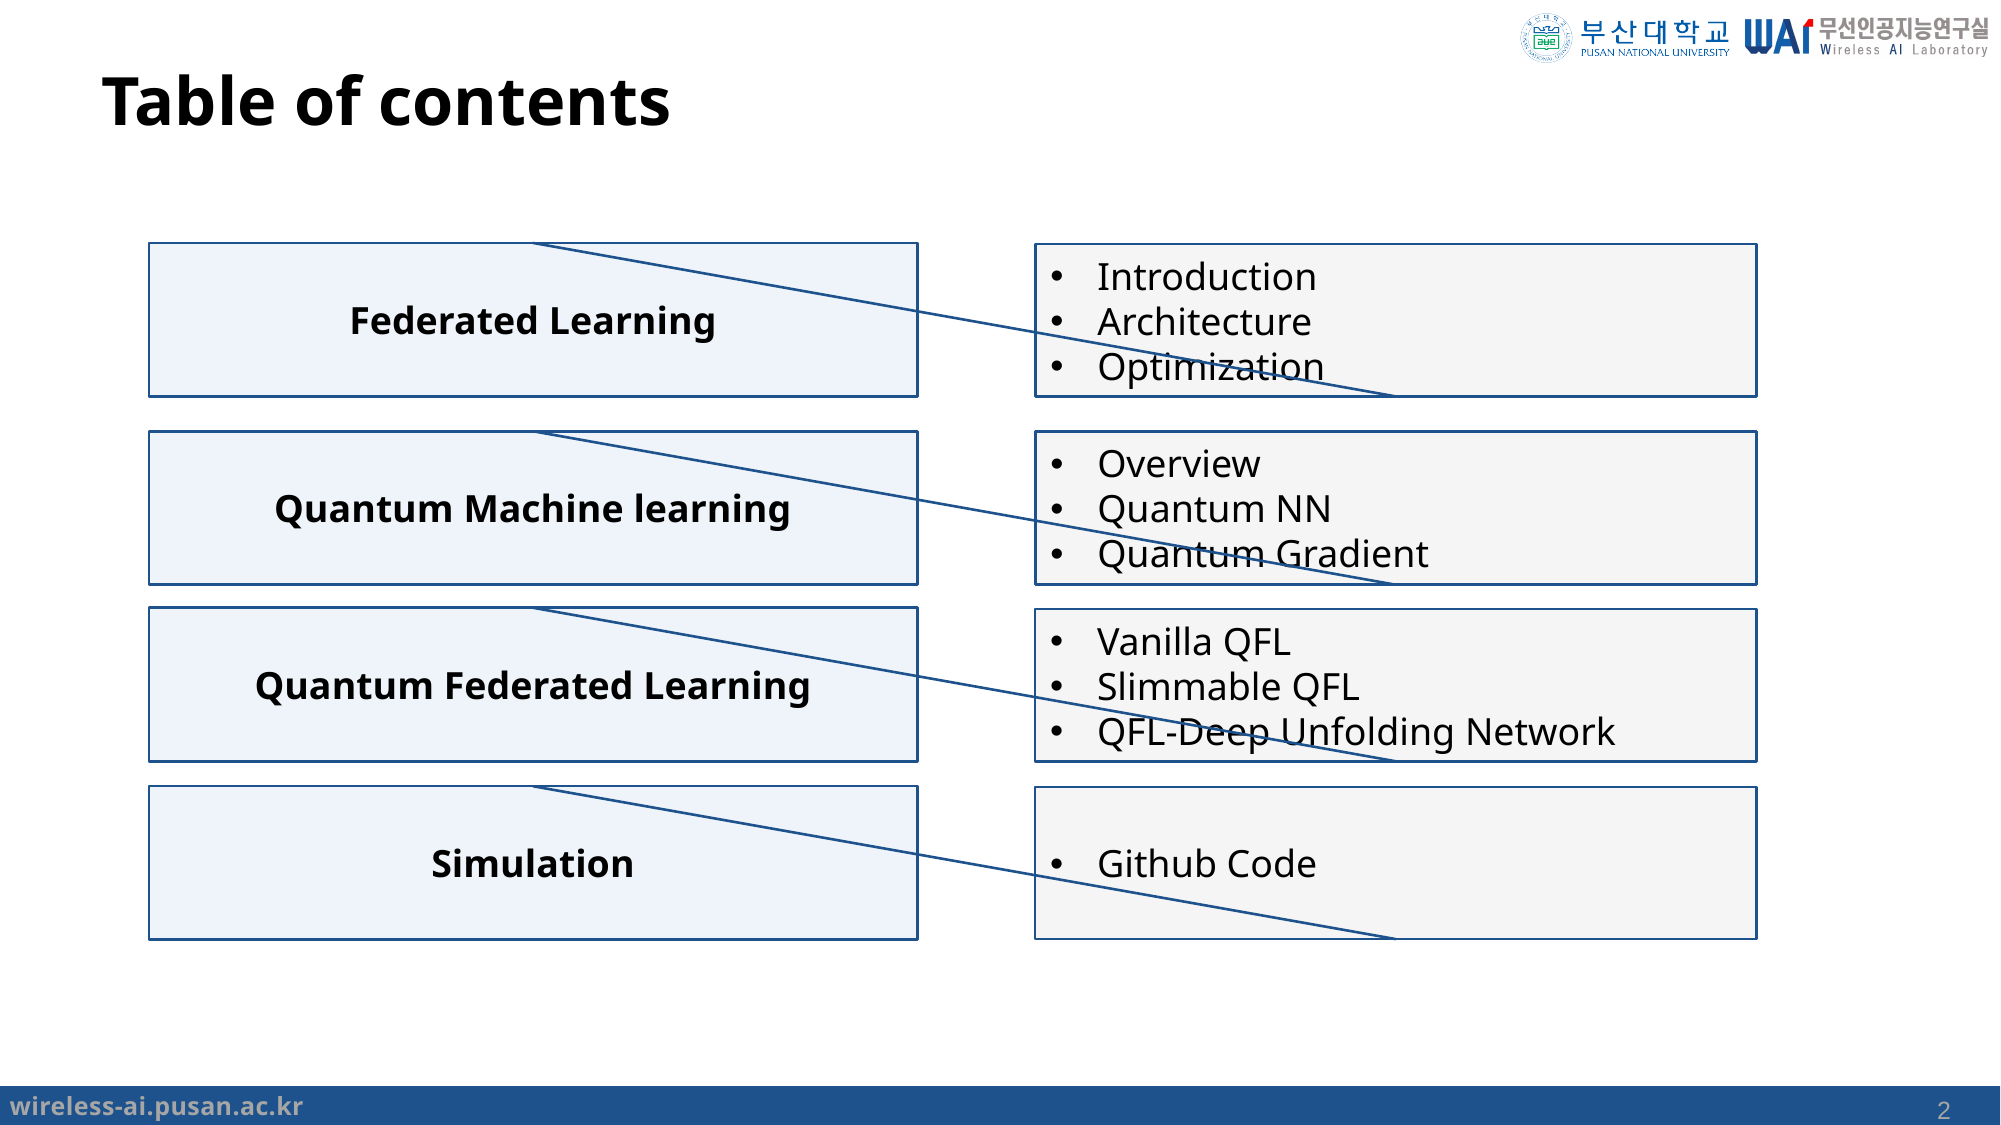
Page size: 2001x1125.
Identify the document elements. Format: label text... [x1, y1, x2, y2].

picture [1744, 16, 1989, 58]
text_box Quantum Machine learning [149, 431, 918, 585]
text_box Federated Learning [149, 242, 918, 397]
text_box Quantum Federated Learning [149, 607, 918, 762]
text_box Introduction Architecture Optimization [1035, 243, 1757, 397]
text_box Simulation [149, 786, 918, 940]
title Table of contents [86, 54, 1394, 144]
text_box Vanilla QFL Slimmable QFL QFL-Deep Unfolding Network [1035, 609, 1757, 762]
slide_number 2 [1884, 1086, 2000, 1125]
text_box Overview Quantum NN Quantum Gradient [1035, 431, 1757, 585]
picture [1518, 12, 1732, 64]
text_box Github Code [1035, 786, 1757, 940]
